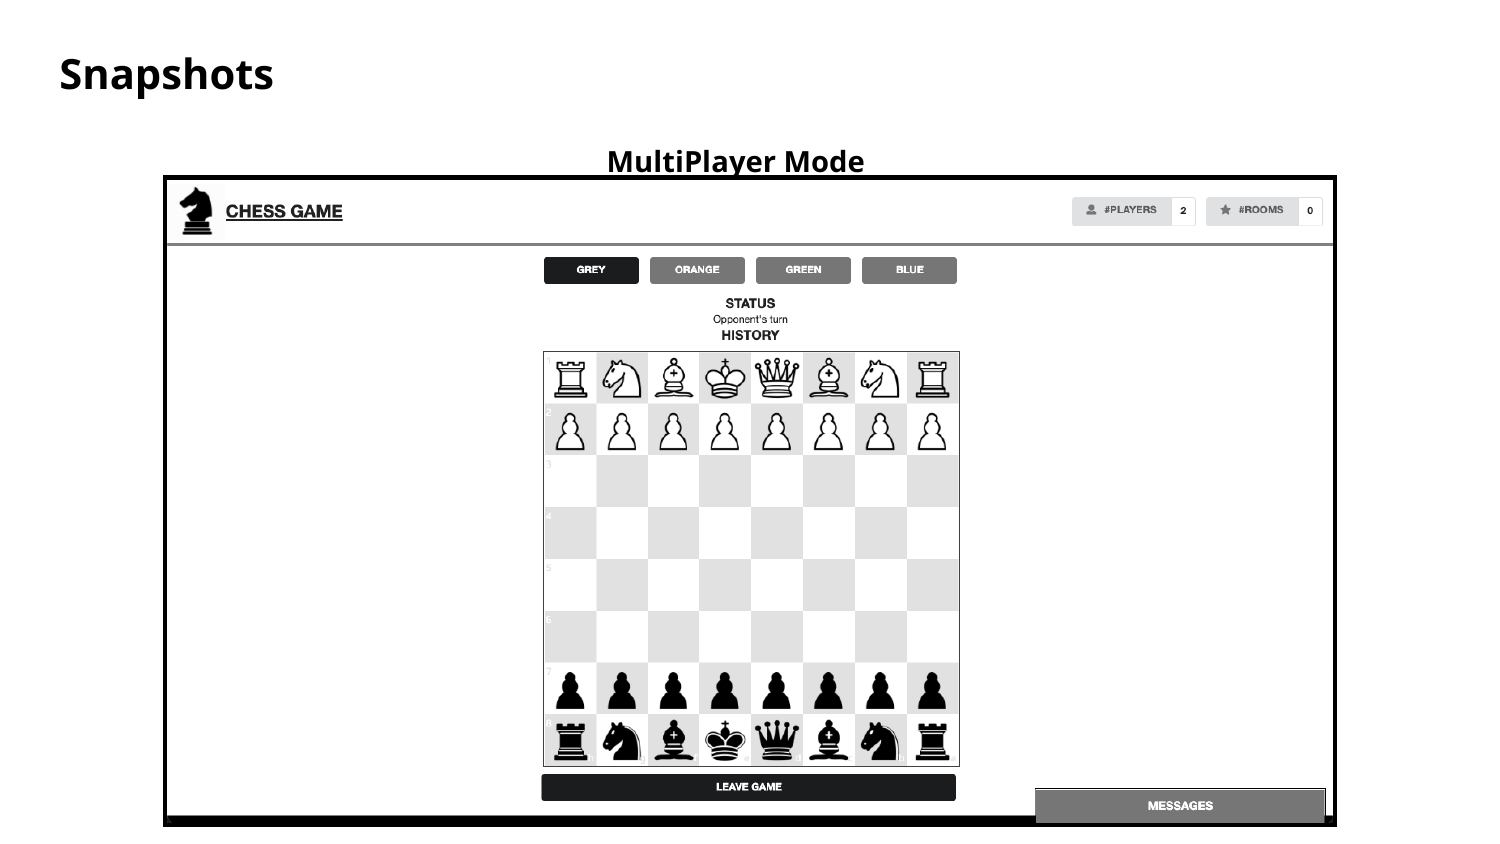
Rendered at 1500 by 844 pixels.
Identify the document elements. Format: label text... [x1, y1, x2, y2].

text_box Snapshots [44, 32, 1456, 113]
picture [166, 179, 1334, 824]
text_box MultiPlayer Mode [59, 113, 1441, 180]
